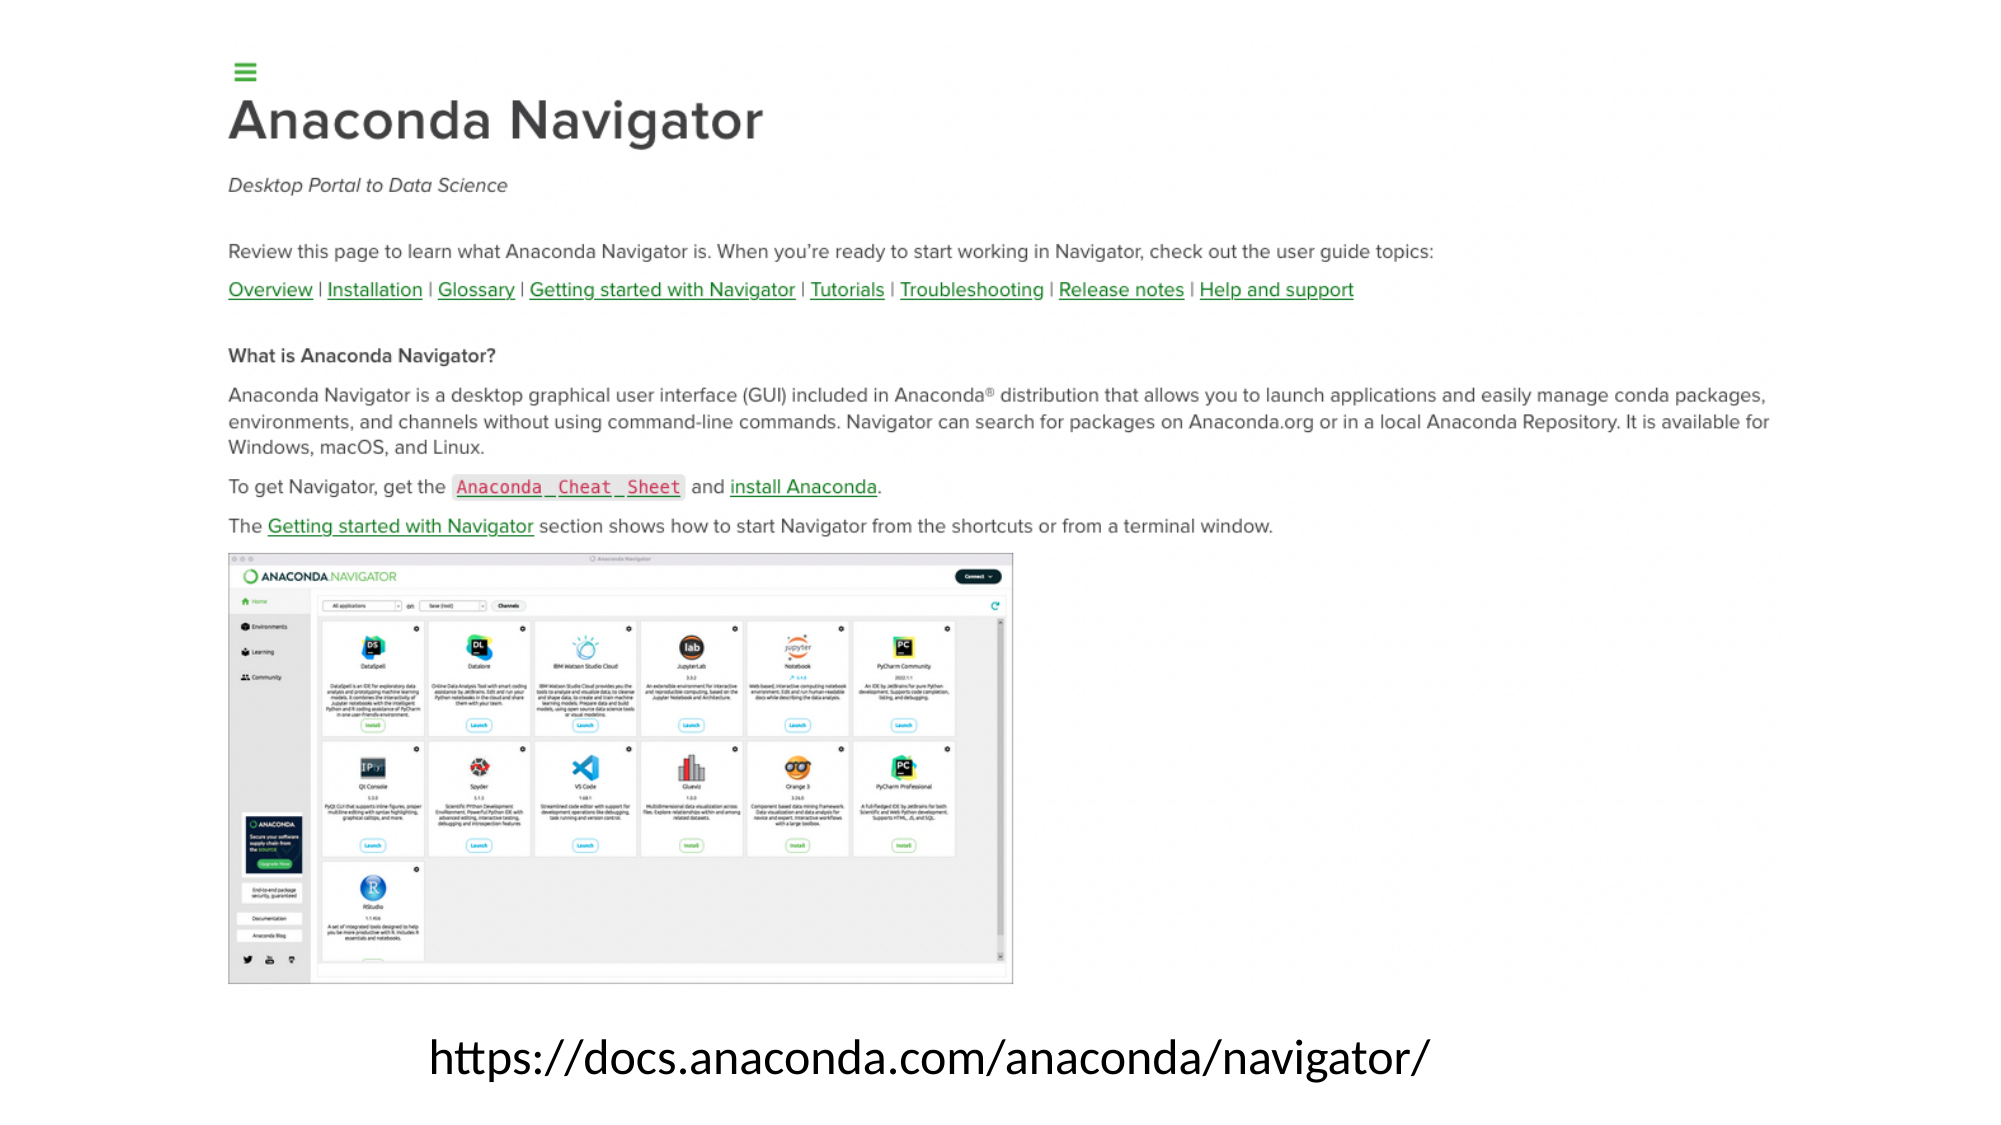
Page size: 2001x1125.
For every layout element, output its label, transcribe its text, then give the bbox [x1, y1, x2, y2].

picture [217, 42, 1783, 993]
text_box https://docs.anaconda.com/anaconda/navigator/ [413, 1017, 1587, 1092]
